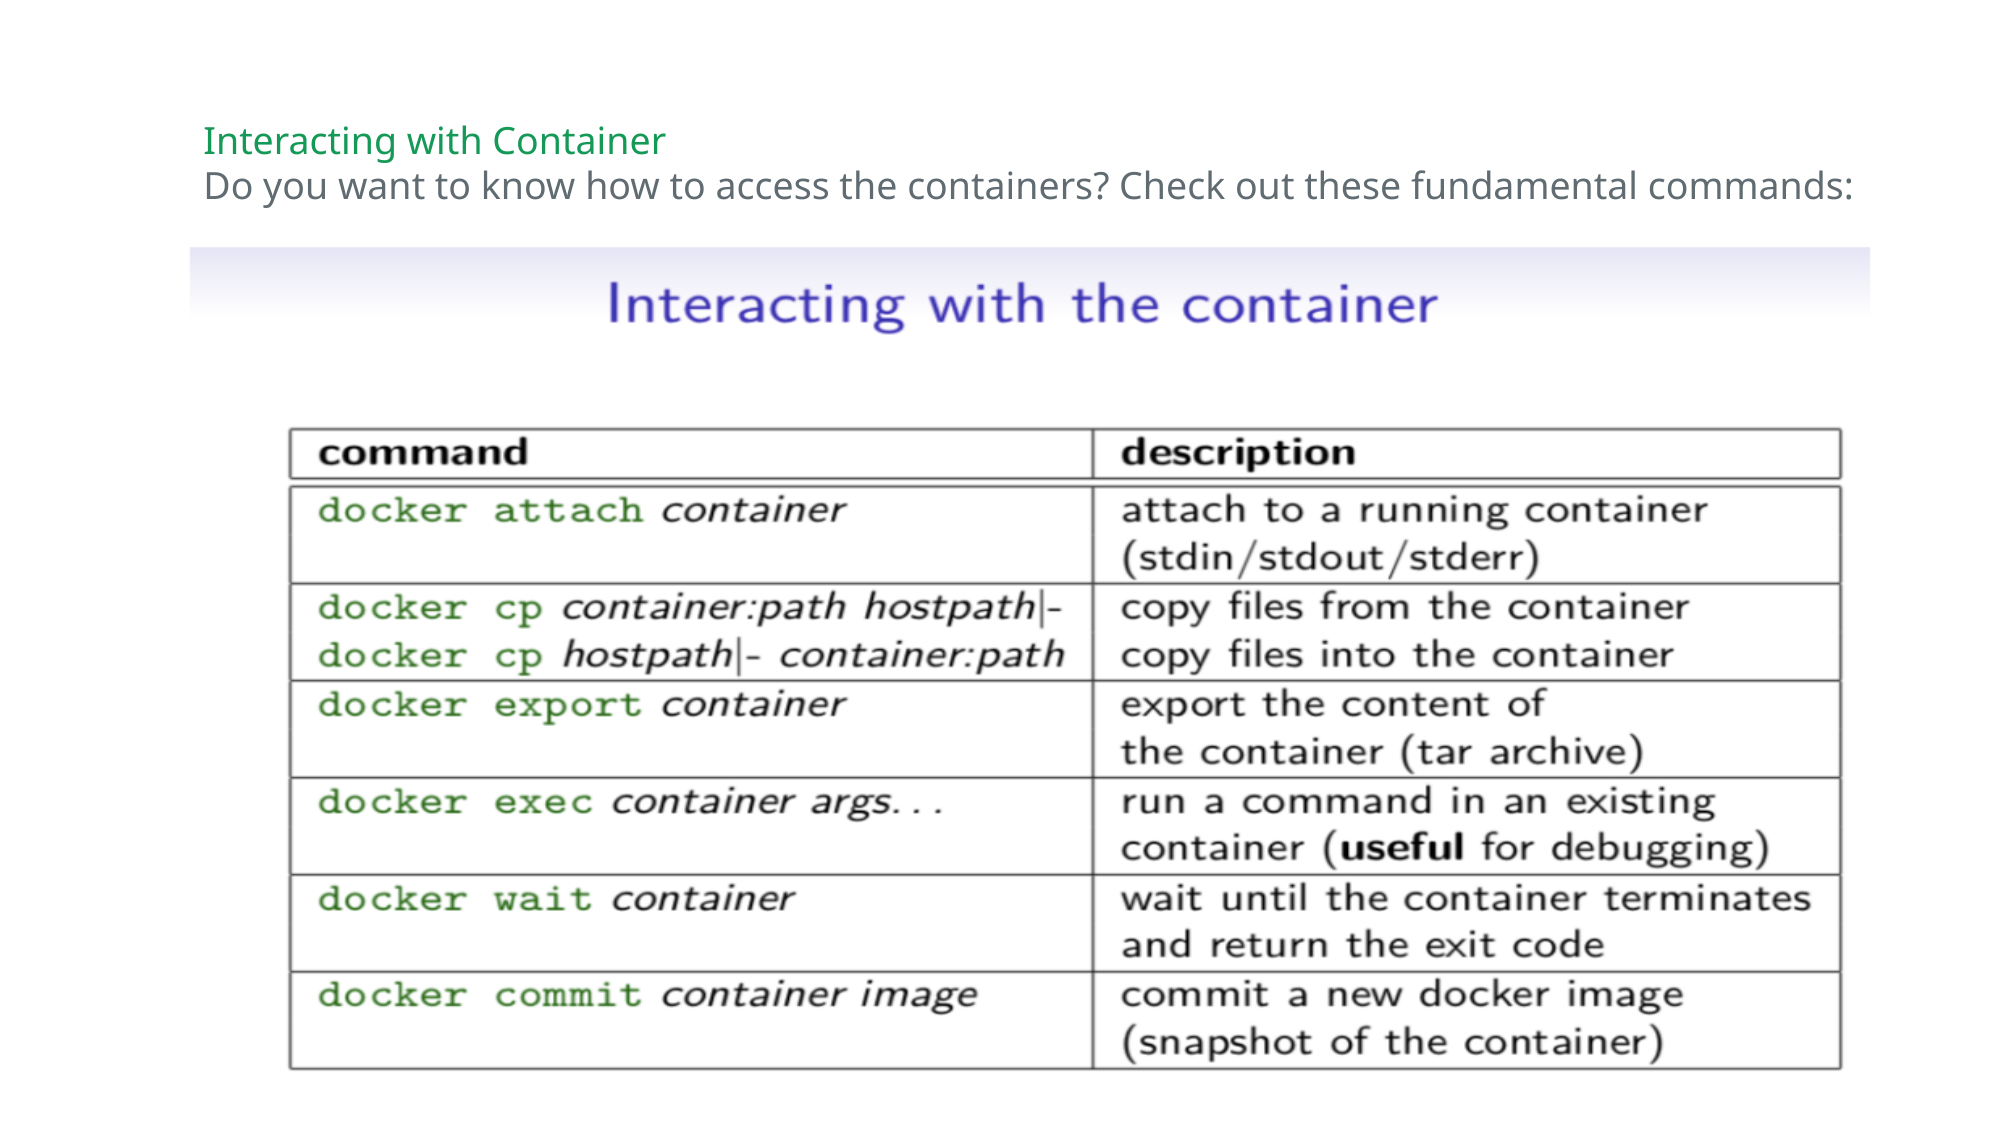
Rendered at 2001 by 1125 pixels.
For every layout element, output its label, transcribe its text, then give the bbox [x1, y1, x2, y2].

picture [187, 246, 1872, 1125]
text_box Interacting with Container Do you want to know how to access the containers? Check out these fundamental commands: [188, 109, 1871, 246]
